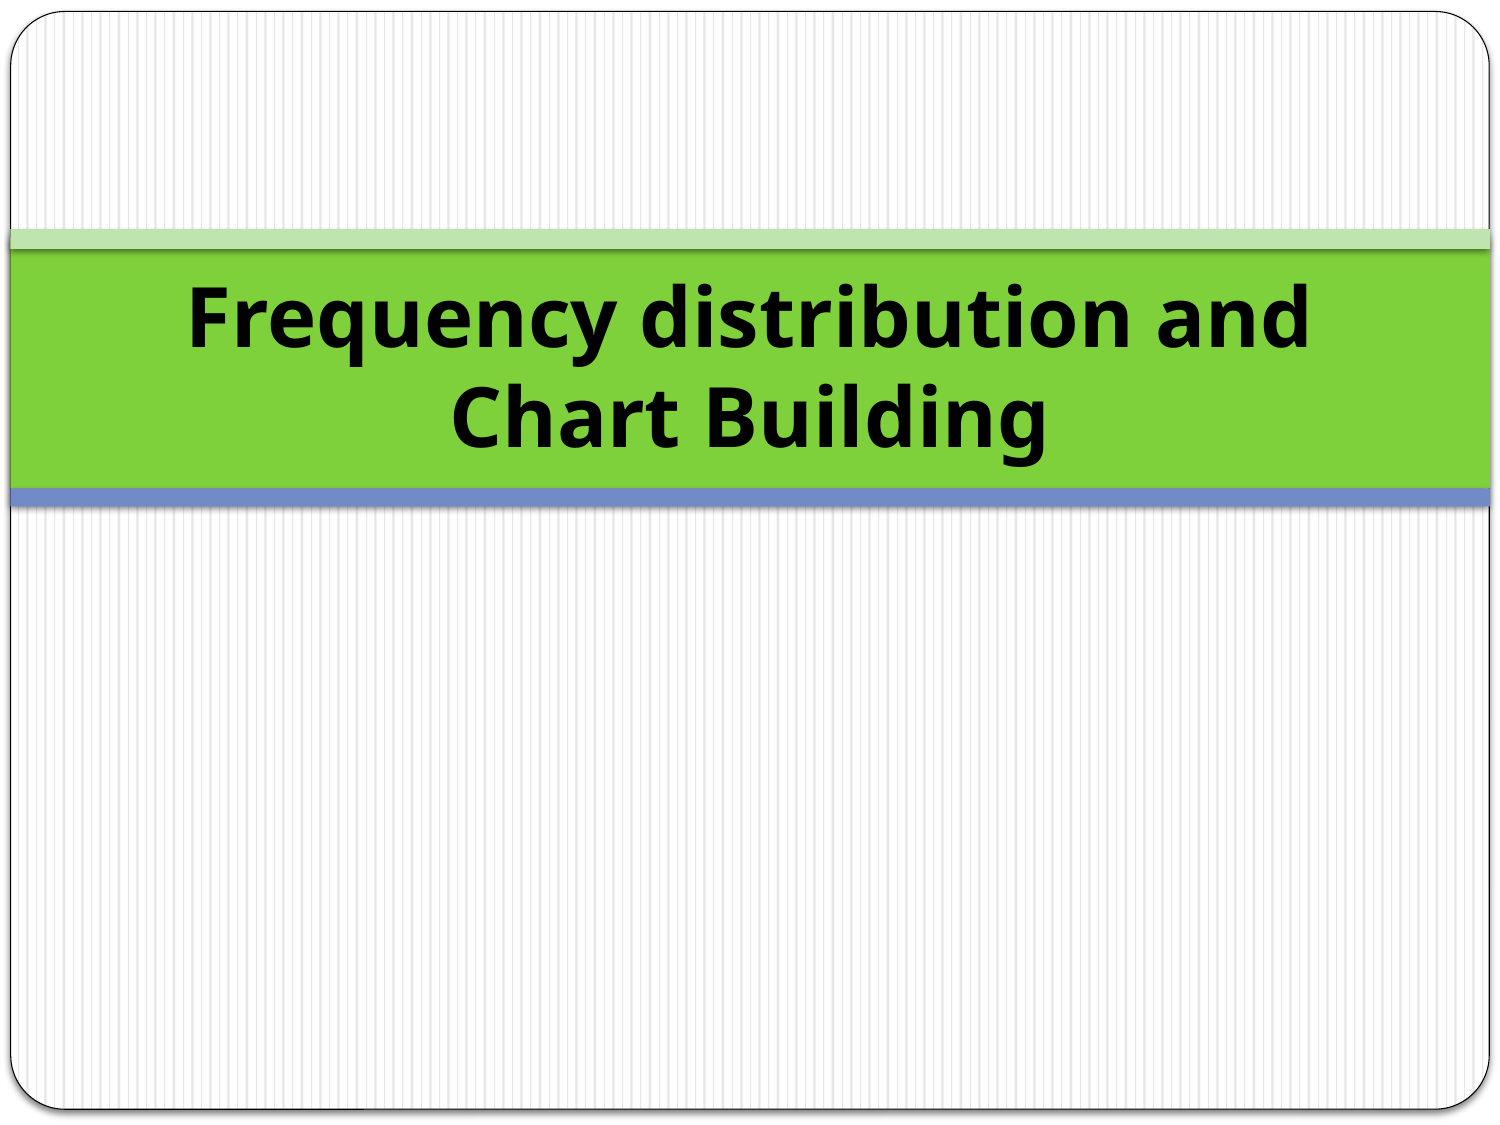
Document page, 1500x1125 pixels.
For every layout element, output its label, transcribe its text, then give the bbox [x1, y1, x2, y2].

title Frequency distribution and Chart Building [75, 247, 1425, 489]
